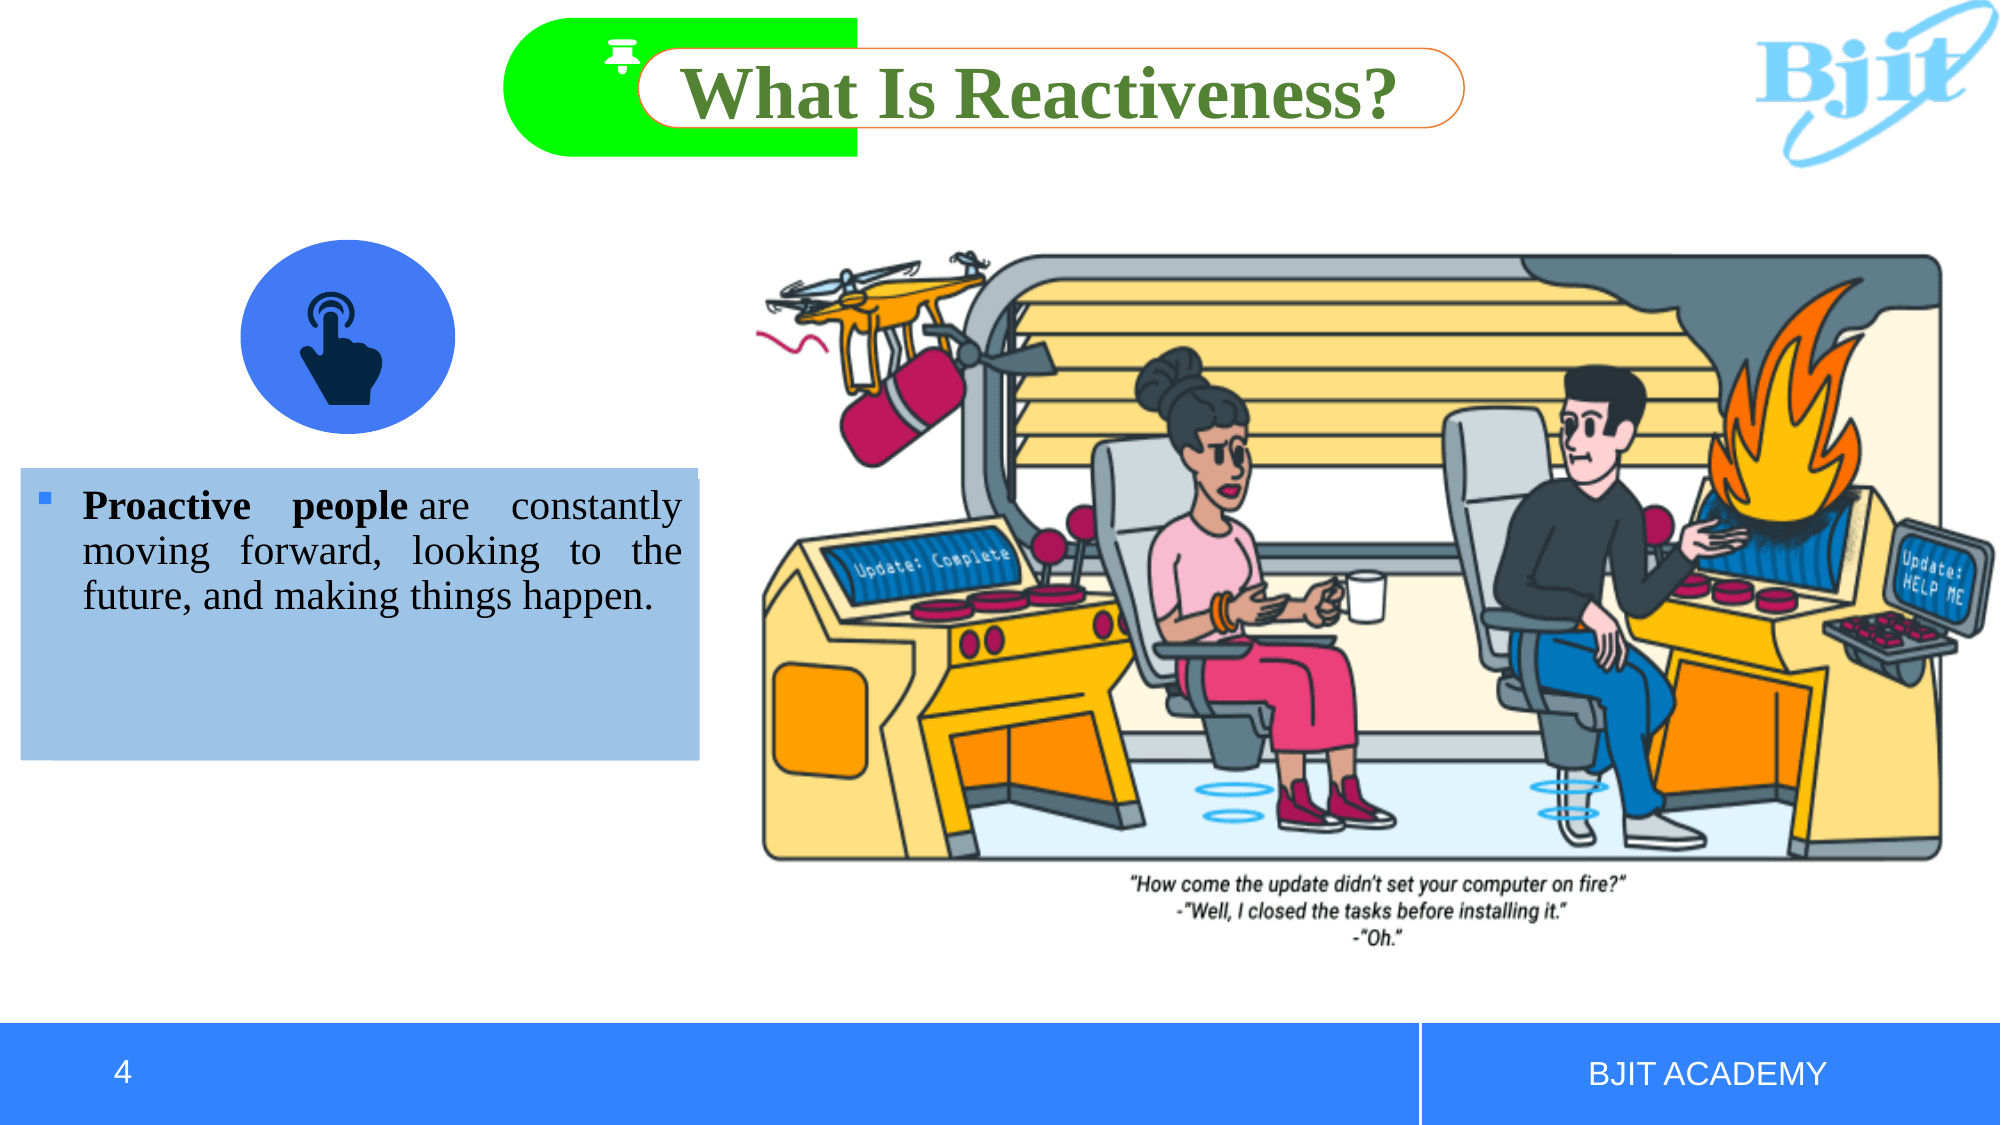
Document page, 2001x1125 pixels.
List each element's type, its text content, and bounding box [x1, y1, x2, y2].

picture [755, 227, 2000, 963]
footer BJIT ACADEMY [1442, 1042, 1975, 1102]
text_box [297, 291, 384, 405]
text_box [604, 39, 641, 75]
list 4 [114, 1042, 1261, 1103]
text_box [240, 239, 456, 434]
picture [1755, 0, 2000, 169]
text_box Proactive people are constantly moving forward, looking to the future, and making things happen. [20, 468, 699, 761]
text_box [497, 19, 1465, 155]
